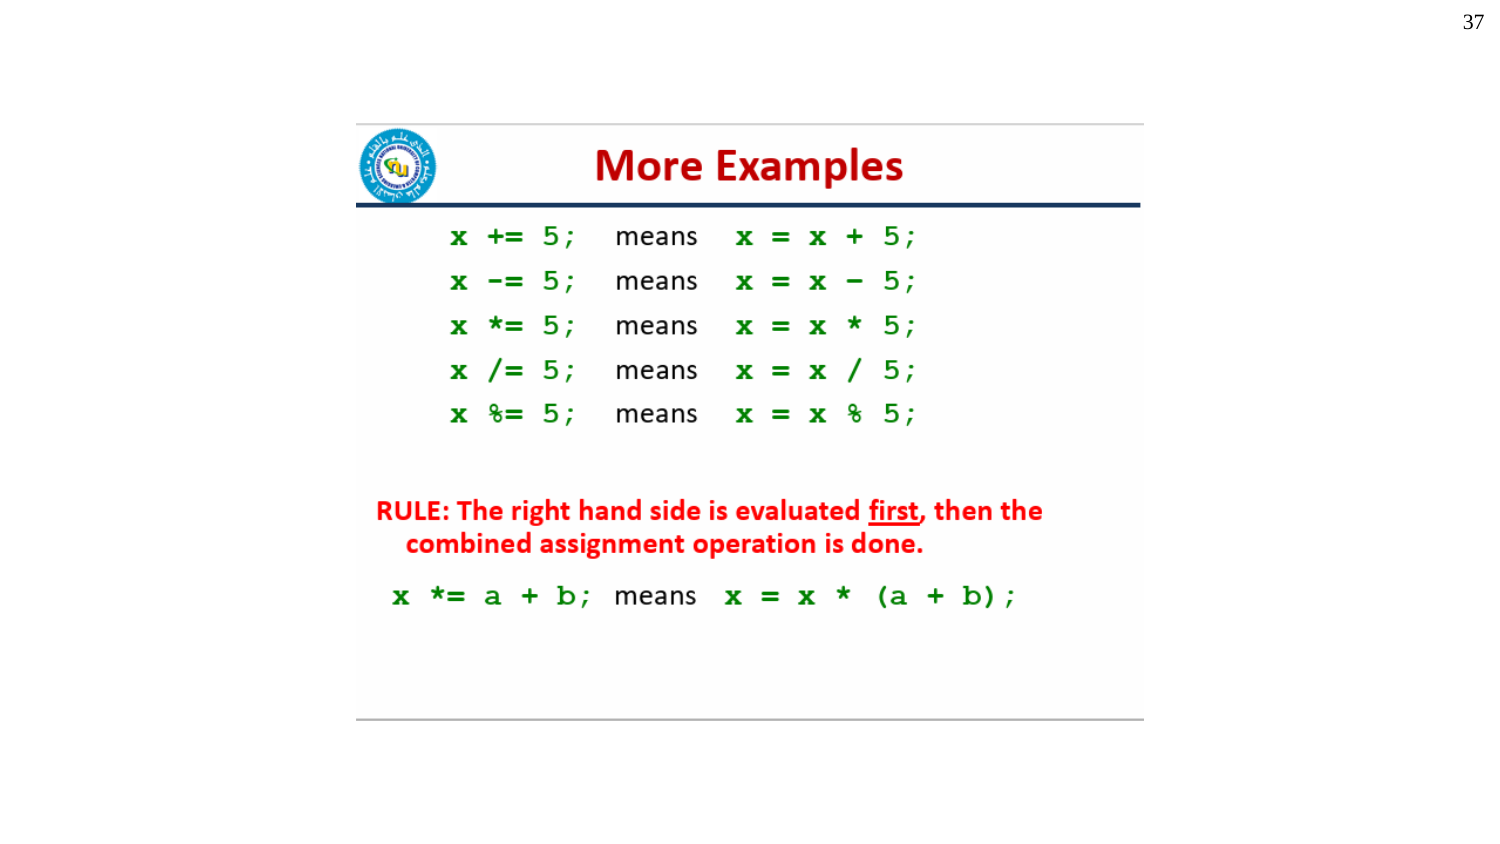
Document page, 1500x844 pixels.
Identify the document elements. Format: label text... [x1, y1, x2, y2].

slide_number 37 [1187, 0, 1500, 57]
picture [356, 123, 1144, 721]
